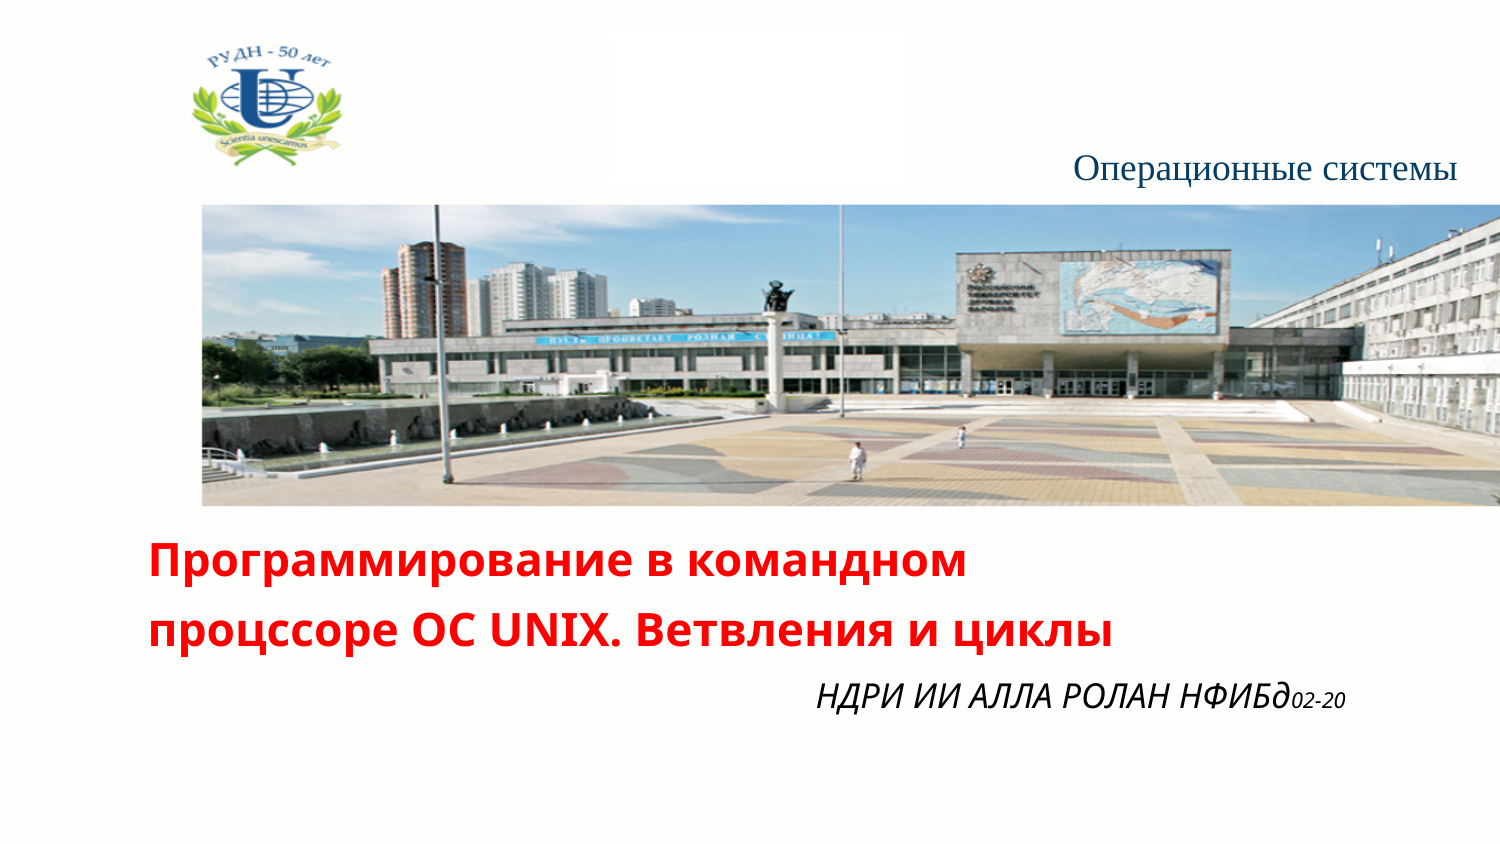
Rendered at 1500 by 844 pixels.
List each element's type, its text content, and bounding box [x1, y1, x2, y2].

picture [0, 0, 1500, 844]
text_box Операционные системы [1058, 135, 1474, 196]
list Программирование в командном процссоре ОС UNIX. Ветвления и циклы [132, 522, 1132, 668]
list НДРИ ИИ АЛЛА РОЛАН НФИБд02-20 [800, 666, 1439, 809]
